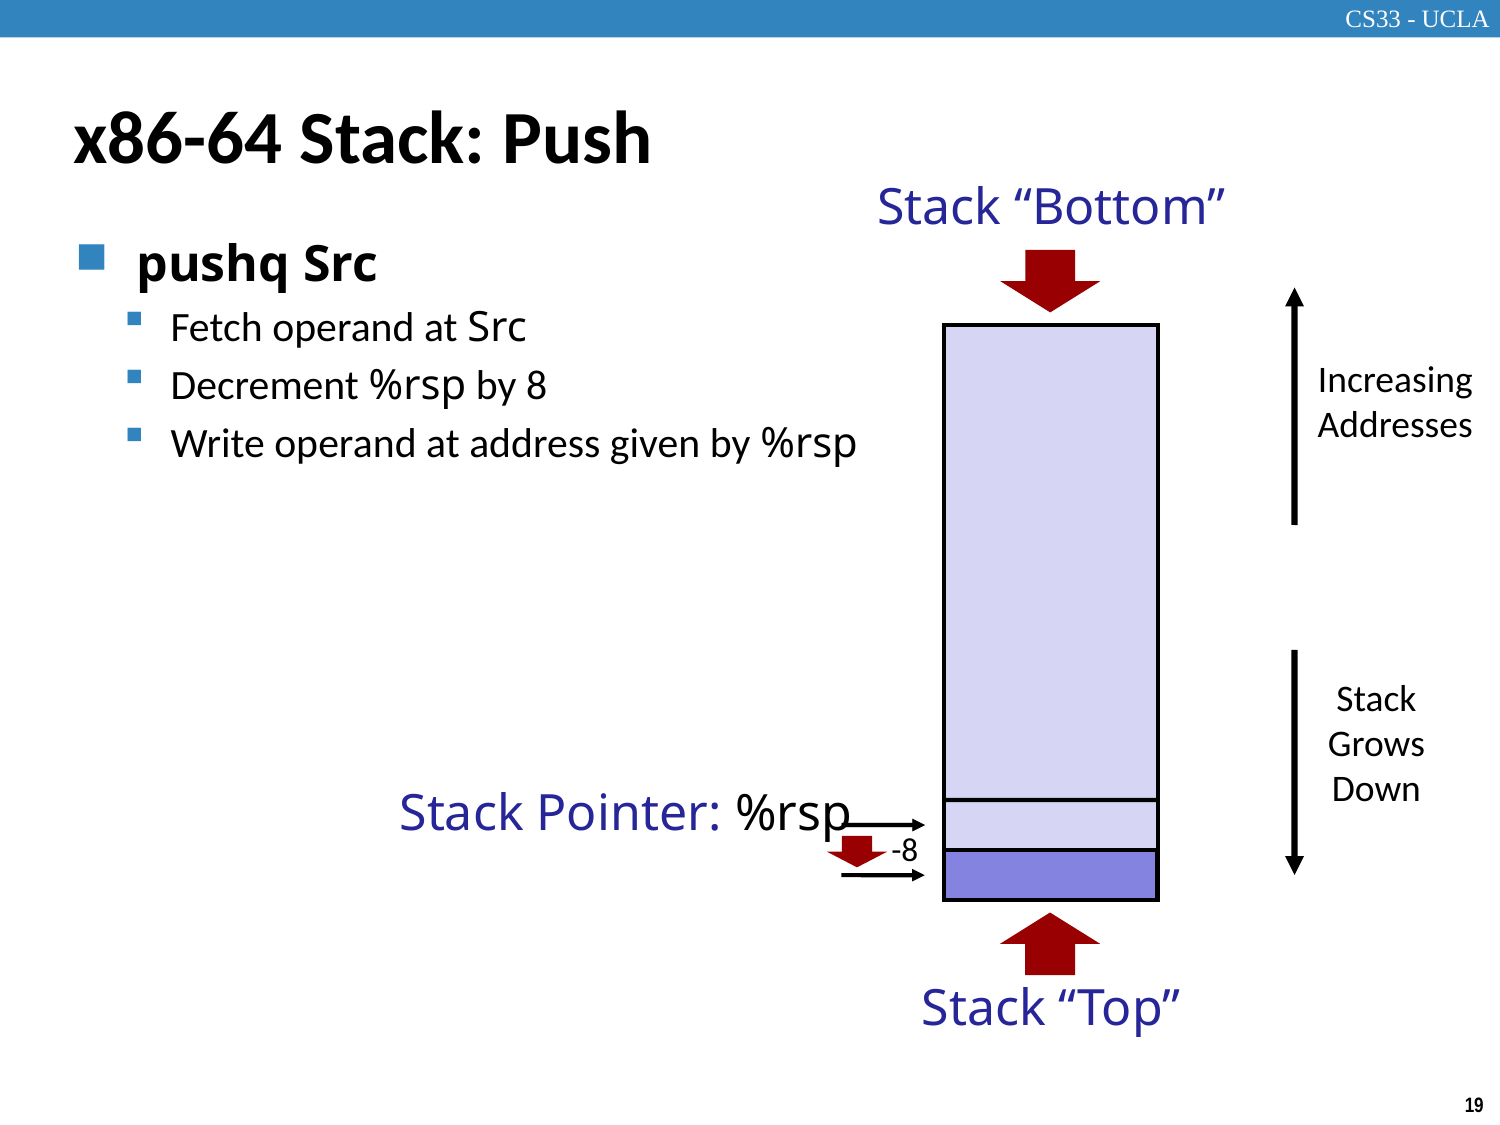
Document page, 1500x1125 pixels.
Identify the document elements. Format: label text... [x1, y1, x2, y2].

text_box Stack “Bottom” [877, 174, 1226, 235]
text_box [1288, 649, 1301, 875]
text_box [1288, 287, 1301, 526]
title x86-64 Stack: Push [58, 71, 1305, 197]
text_box [1000, 249, 1101, 313]
text_box [944, 324, 1159, 779]
list pushq Src Fetch operand at Src Decrement %rsp by 8 Write operand at address given by %rsp [64, 223, 1361, 1040]
text_box Stack Grows Down [1309, 674, 1444, 825]
text_box Increasing Addresses [1317, 354, 1474, 445]
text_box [417, 780, 1180, 1049]
